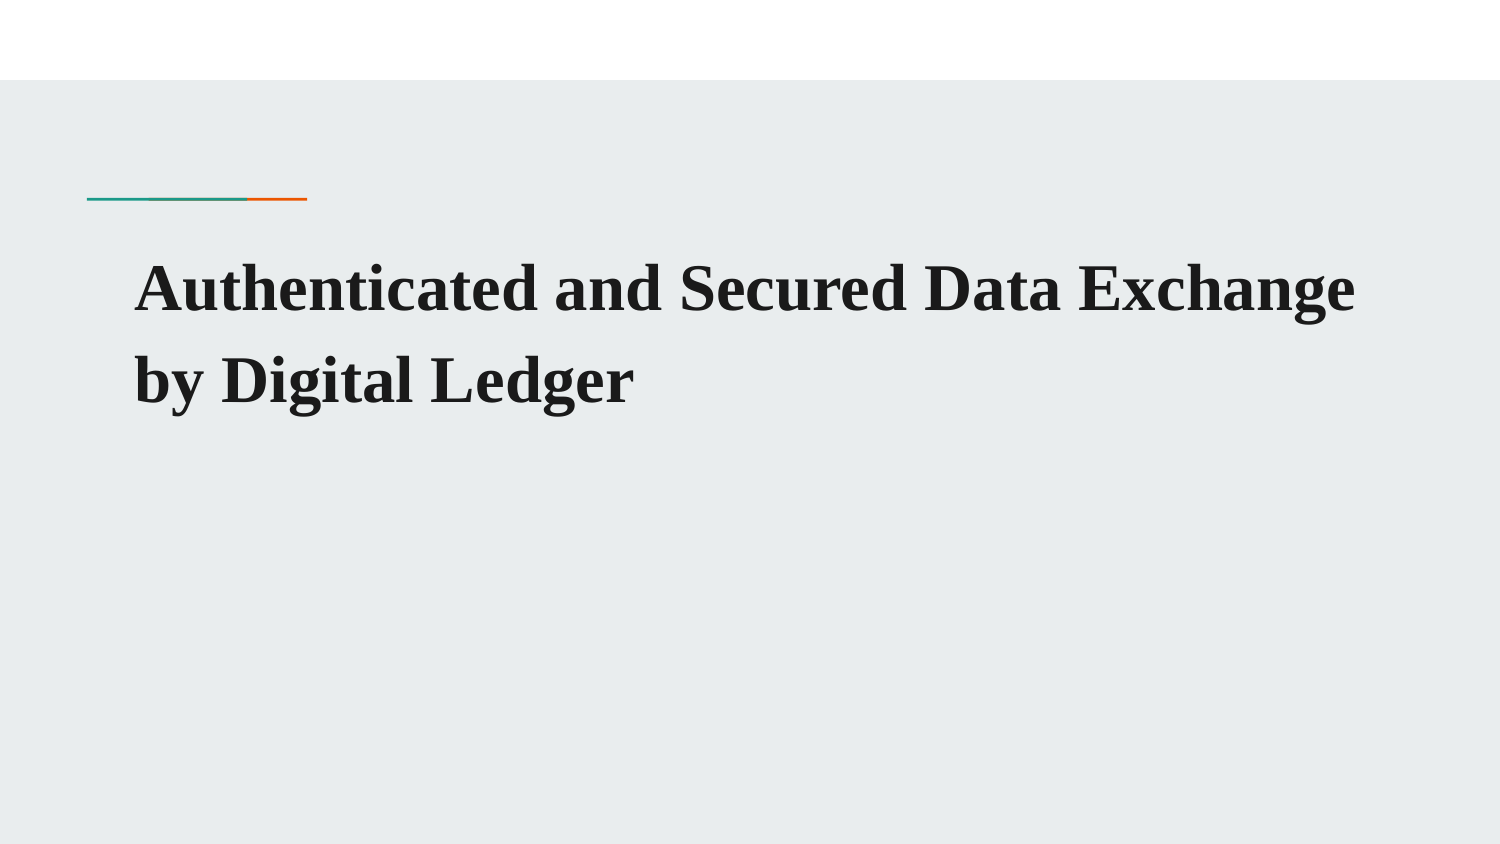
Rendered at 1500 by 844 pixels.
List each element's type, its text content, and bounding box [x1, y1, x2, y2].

title Authenticated and Secured Data Exchange by Digital Ledger [119, 216, 1381, 490]
